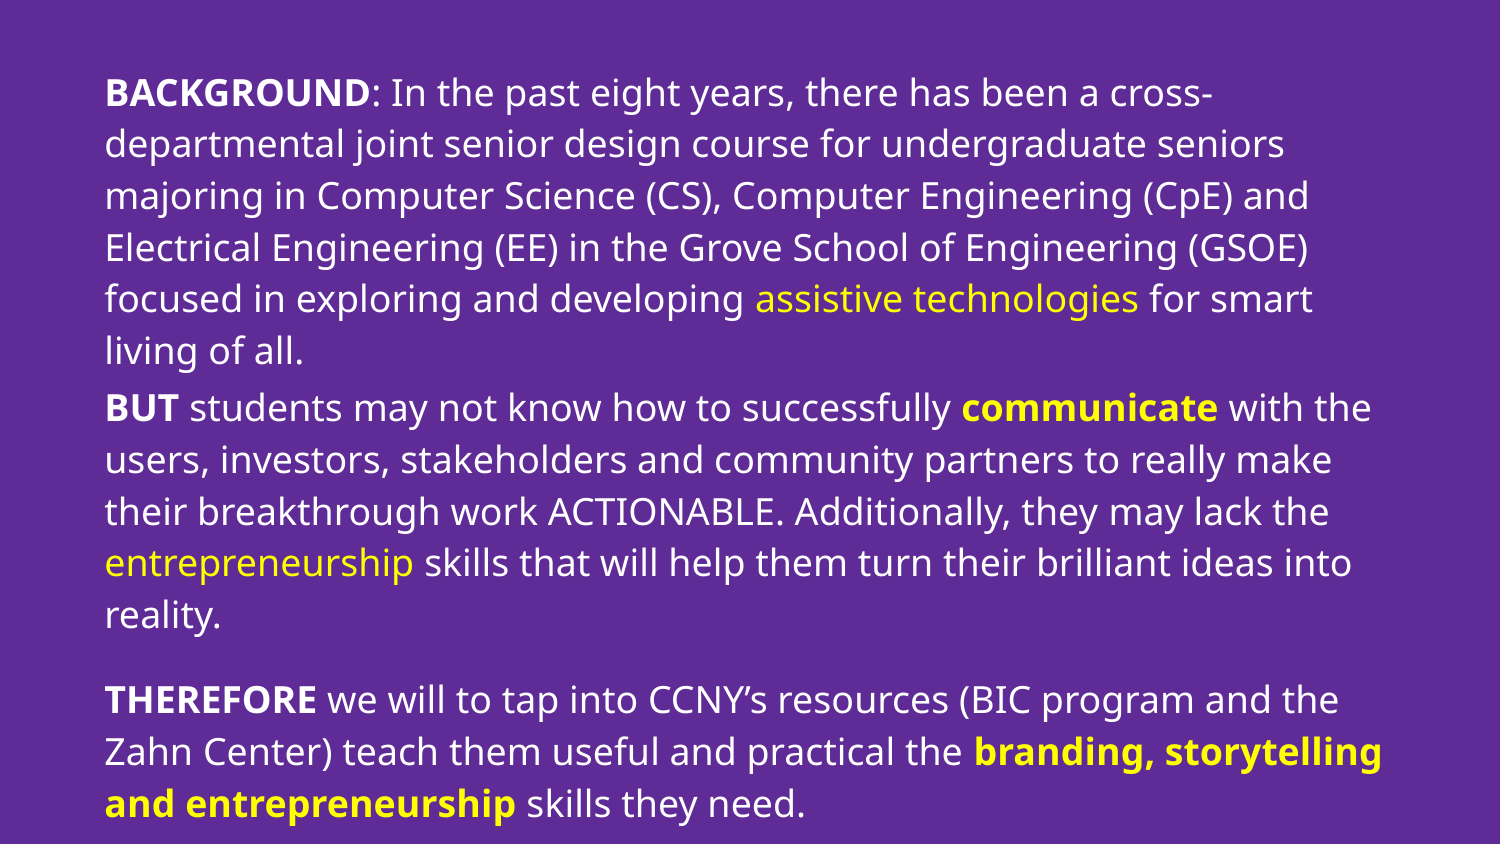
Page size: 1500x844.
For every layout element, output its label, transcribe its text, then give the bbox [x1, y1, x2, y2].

title BACKGROUND: In the past eight years, there has been a cross-departmental joint senior design course for undergraduate seniors majoring in Computer Science (CS), Computer Engineering (CpE) and Electrical Engineering (EE) in the Grove School of Engineering (GSOE) focused in exploring and developing assistive technologies for smart living of all. [89, 46, 1411, 362]
text_box BUT students may not know how to successfully communicate with the users, investors, stakeholders and community partners to really make their breakthrough work ACTIONABLE. Additionally, they may lack the entrepreneurship skills that will help them turn their brilliant ideas into reality. THEREFORE we will to tap into CCNY’s resources (BIC program and the Zahn Center) teach them useful and practical the branding, storytelling and entrepreneurship skills they need. [89, 362, 1411, 718]
